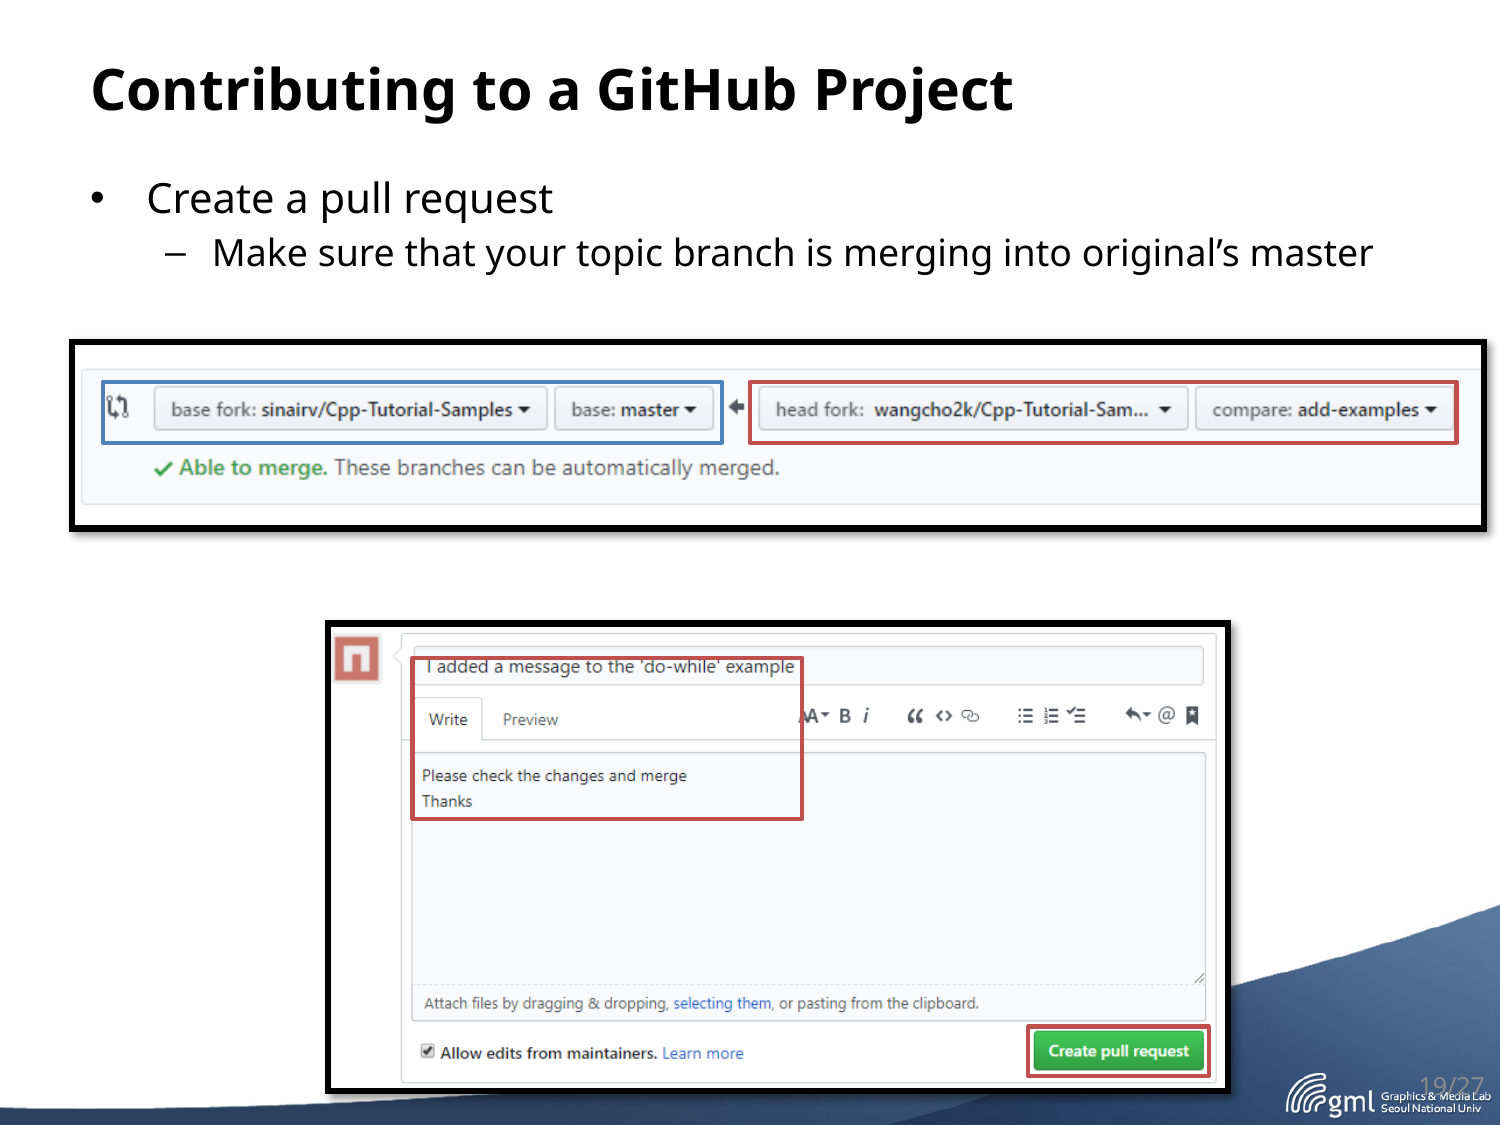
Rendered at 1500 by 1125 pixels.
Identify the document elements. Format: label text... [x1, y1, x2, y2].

list Create a pull request Make sure that your topic branch is merging into original’s master Add message and click ‘Create pull request’ [75, 164, 1425, 337]
slide_number 19/27 [1343, 1054, 1500, 1121]
picture [0, 0, 1500, 1125]
title Contributing to a GitHub Project [75, 45, 1425, 129]
list Create a pull request Make sure that your topic branch is merging into original’s master Add message and click ‘Create pull request’ [75, 541, 1425, 1008]
